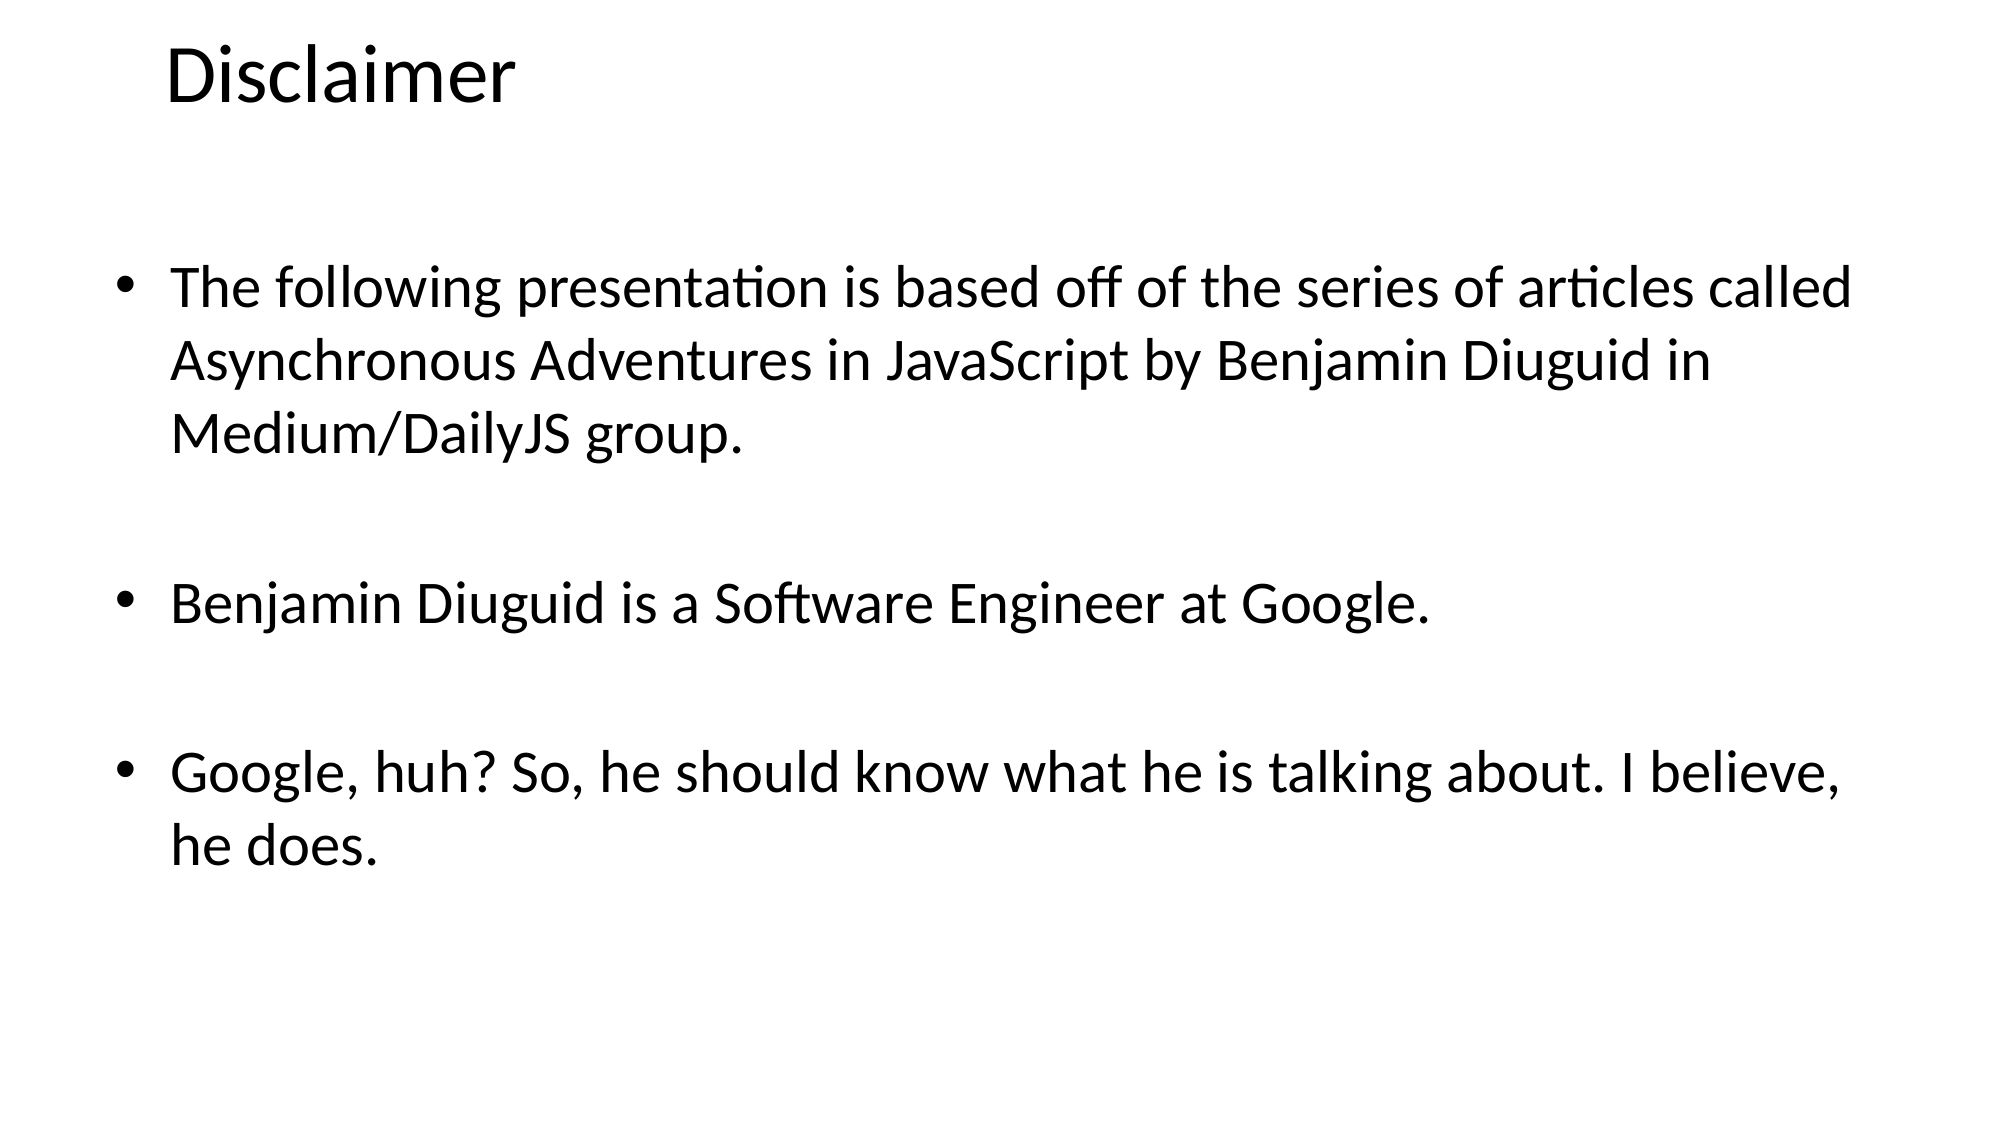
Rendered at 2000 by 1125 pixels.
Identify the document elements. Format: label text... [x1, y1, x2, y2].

list The following presentation is based off of the series of articles called Asynchronous Adventures in JavaScript by Benjamin Diuguid in Medium/DailyJS group. Benjamin Diuguid is a Software Engineer at Google. Google, huh? So, he should know what he is talking about. I believe, he does. [99, 239, 1900, 888]
title Disclaimer [150, 0, 1422, 138]
